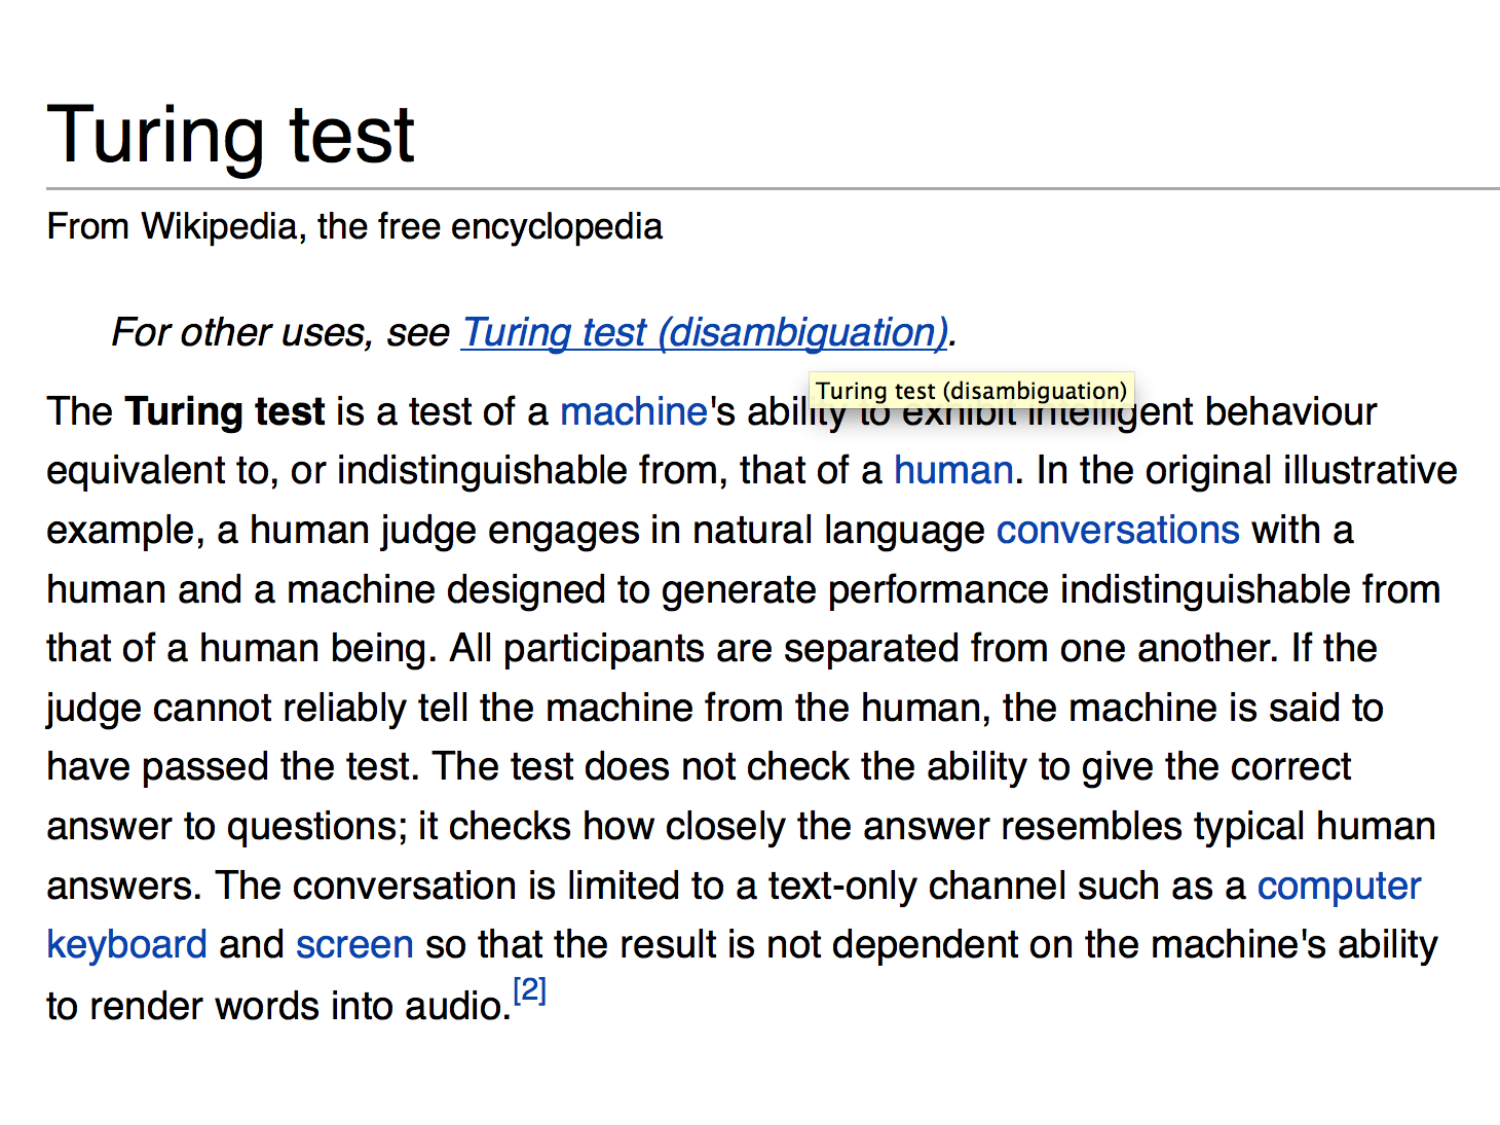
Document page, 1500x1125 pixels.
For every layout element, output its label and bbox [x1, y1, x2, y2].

picture [0, 74, 1500, 1048]
